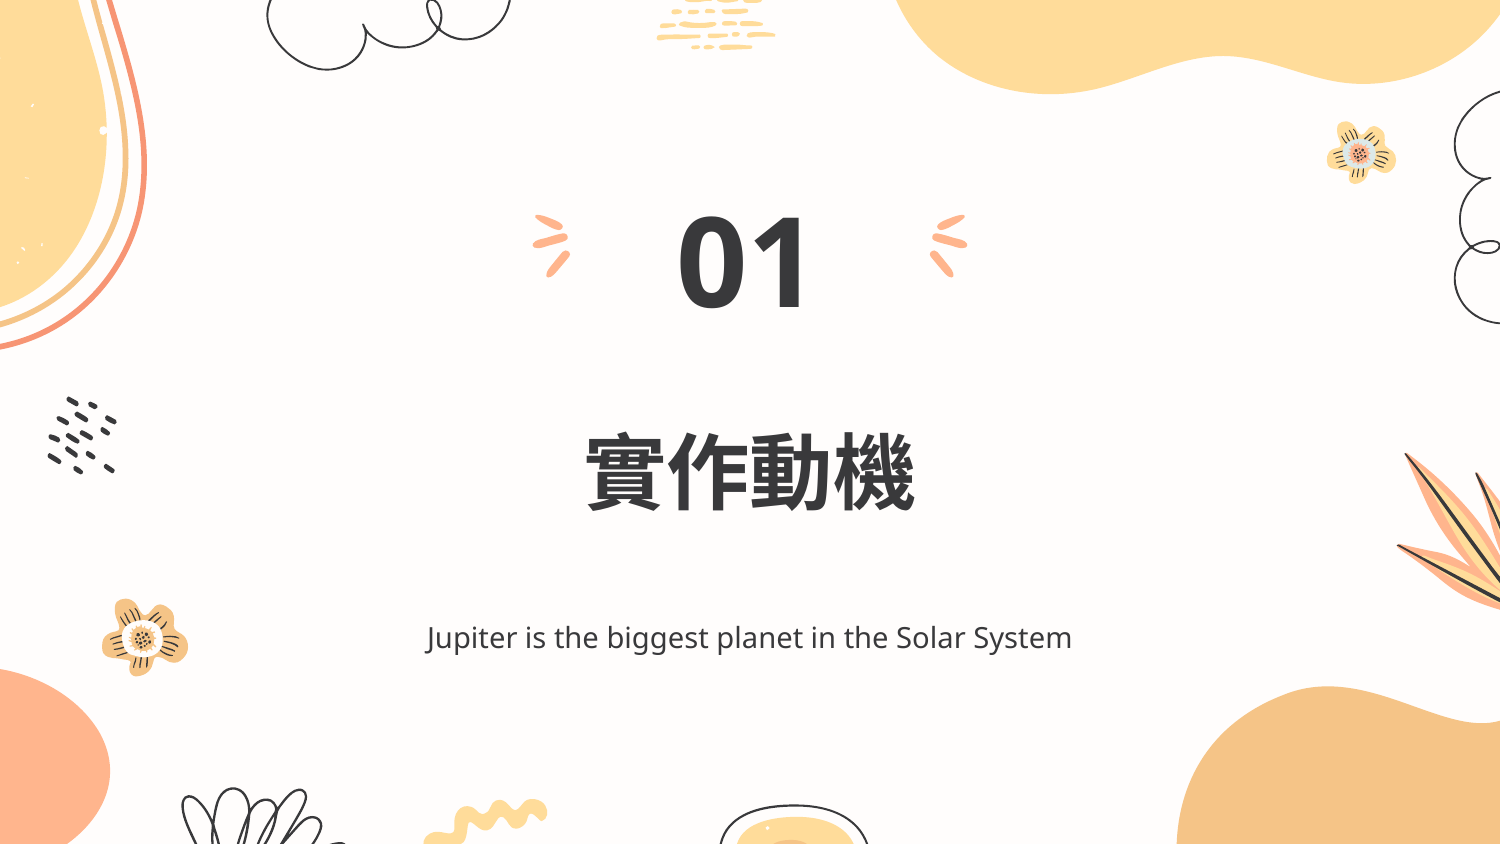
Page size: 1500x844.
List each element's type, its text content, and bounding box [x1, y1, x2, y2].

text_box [1326, 121, 1397, 185]
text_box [101, 598, 189, 677]
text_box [928, 214, 969, 278]
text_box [531, 214, 572, 278]
title 實作動機 [353, 335, 1147, 592]
title 01 [643, 164, 852, 328]
subtitle Jupiter is the biggest planet in the Solar System [353, 598, 1147, 677]
